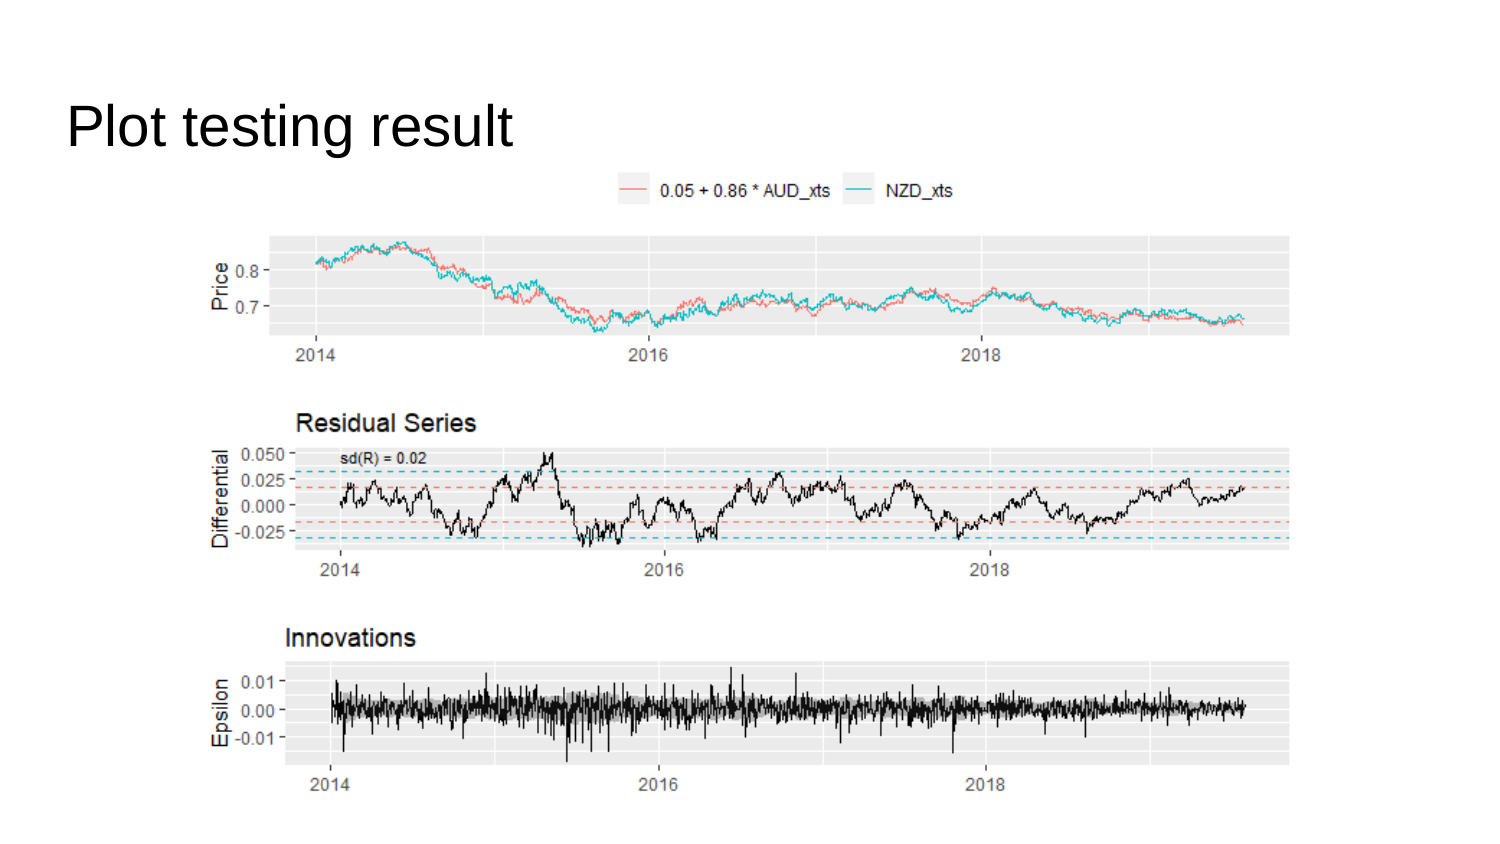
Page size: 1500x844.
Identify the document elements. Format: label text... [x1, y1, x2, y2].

title Plot testing result [51, 72, 1449, 167]
picture [199, 166, 1301, 808]
